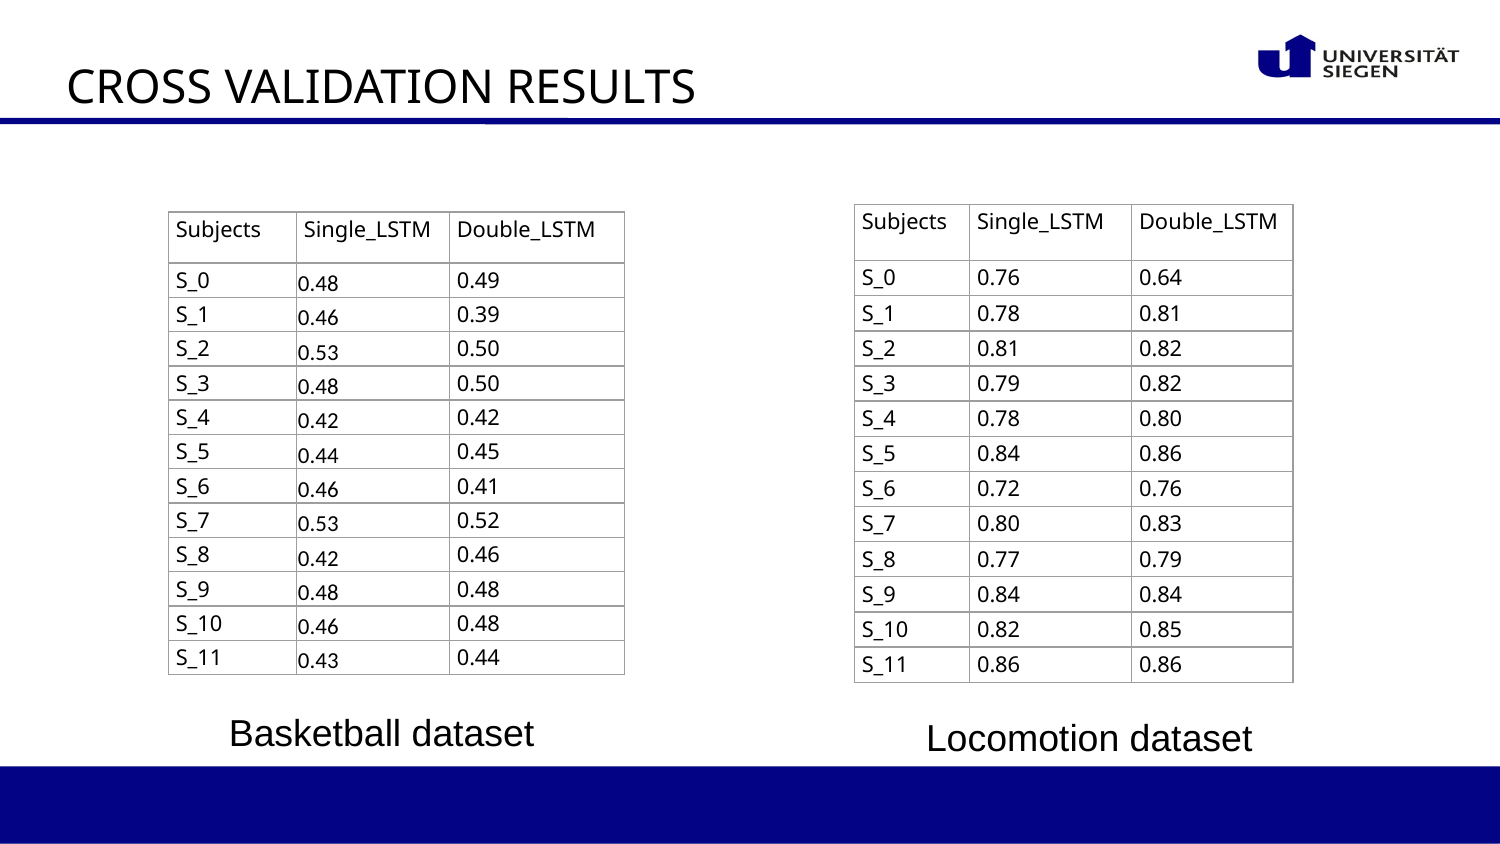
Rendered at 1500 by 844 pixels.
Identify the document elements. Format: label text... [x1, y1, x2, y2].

table_cell S_7 [855, 507, 969, 541]
table_cell S_6 [169, 469, 296, 502]
table_cell 0.79 [970, 367, 1131, 400]
table_cell S_9 [169, 572, 296, 605]
table_cell 0.44 [297, 435, 449, 468]
table_header Subjects [169, 213, 296, 262]
table_cell 0.39 [450, 298, 624, 331]
table_header Single_LSTM [970, 205, 1131, 260]
table_cell 0.46 [450, 538, 624, 571]
table_cell 0.84 [970, 437, 1131, 471]
table_cell 0.42 [297, 538, 449, 571]
table_cell 0.79 [1132, 542, 1292, 576]
table_cell 0.86 [970, 648, 1131, 682]
table_cell S_3 [169, 367, 296, 399]
table_cell S_7 [169, 504, 296, 537]
table_header Subjects [855, 205, 969, 260]
table_cell S_6 [855, 472, 969, 506]
table_cell S_11 [855, 648, 969, 682]
table_cell S_5 [169, 435, 296, 468]
table_cell 0.80 [970, 507, 1131, 541]
table_cell 0.82 [1132, 332, 1292, 365]
table_cell 0.82 [970, 613, 1131, 646]
table_header Single_LSTM [297, 213, 449, 262]
table_cell 0.83 [1132, 507, 1292, 541]
title CROSS VALIDATION RESULTS [51, 38, 1449, 132]
table_cell 0.48 [297, 367, 449, 399]
table_cell 0.53 [297, 332, 449, 365]
text_box Locomotion dataset [911, 706, 1322, 767]
table_cell S_4 [855, 402, 969, 436]
table_cell S_1 [855, 296, 969, 330]
table_cell S_4 [169, 401, 296, 434]
table_cell 0.44 [450, 641, 624, 674]
table_cell 0.50 [450, 332, 624, 365]
table_cell 0.53 [297, 504, 449, 537]
table_cell S_9 [855, 577, 969, 611]
table_cell 0.77 [970, 542, 1131, 576]
table_cell 0.41 [450, 469, 624, 502]
table_cell S_2 [169, 332, 296, 365]
table_cell S_5 [855, 437, 969, 471]
table_cell 0.43 [297, 641, 449, 674]
table_cell 0.80 [1132, 402, 1292, 436]
table_cell S_2 [855, 332, 969, 365]
table_cell 0.49 [450, 264, 624, 297]
table_cell 0.48 [450, 572, 624, 605]
table_cell 0.76 [970, 261, 1131, 295]
text_box Basketball dataset [214, 701, 625, 761]
table_cell 0.76 [1132, 472, 1292, 506]
table_cell 0.48 [297, 264, 449, 297]
table_cell 0.81 [970, 332, 1131, 365]
table_cell S_8 [855, 542, 969, 576]
table_cell 0.48 [297, 572, 449, 605]
table_cell 0.50 [450, 367, 624, 399]
table_cell 0.42 [297, 401, 449, 434]
table_cell 0.42 [450, 401, 624, 434]
table_cell S_1 [169, 298, 296, 331]
table_cell 0.48 [450, 607, 624, 640]
picture [1257, 33, 1460, 78]
table_cell 0.72 [970, 472, 1131, 506]
table_cell S_10 [169, 607, 296, 640]
table_cell S_0 [855, 261, 969, 295]
table_cell 0.86 [1132, 437, 1292, 471]
table_cell S_0 [169, 264, 296, 297]
table_cell S_8 [169, 538, 296, 571]
table_cell 0.45 [450, 435, 624, 468]
table_cell S_10 [855, 613, 969, 646]
table_cell 0.78 [970, 402, 1131, 436]
table_cell 0.64 [1132, 261, 1292, 295]
table_cell 0.84 [1132, 577, 1292, 611]
table_cell S_3 [855, 367, 969, 400]
table_cell 0.46 [297, 469, 449, 502]
table_cell 0.78 [970, 296, 1131, 330]
table_cell S_11 [169, 641, 296, 674]
table_cell 0.85 [1132, 613, 1292, 646]
table_cell 0.46 [297, 607, 449, 640]
table_header Double_LSTM [1132, 205, 1292, 260]
table_cell 0.81 [1132, 296, 1292, 330]
table_cell 0.52 [450, 504, 624, 537]
table_cell 0.84 [970, 577, 1131, 611]
table_cell 0.82 [1132, 367, 1292, 400]
table_cell 0.46 [297, 298, 449, 331]
table_cell 0.86 [1132, 648, 1292, 682]
table_header Double_LSTM [450, 213, 624, 262]
